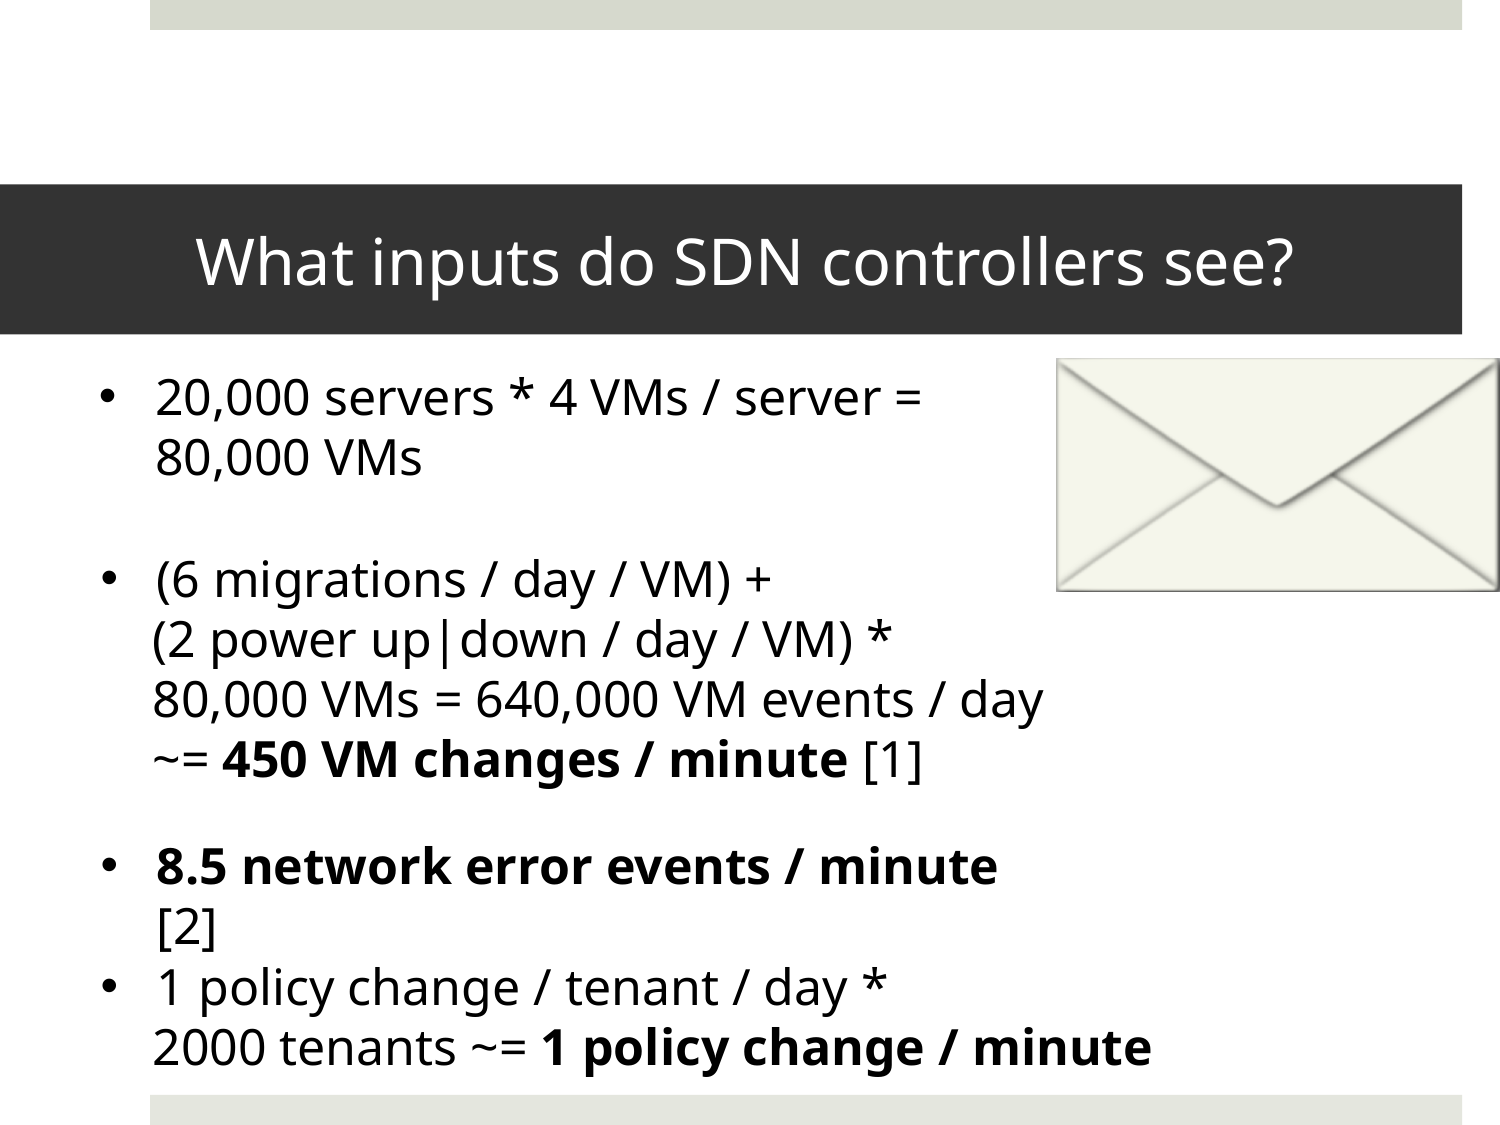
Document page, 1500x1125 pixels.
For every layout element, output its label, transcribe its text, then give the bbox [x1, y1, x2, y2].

text_box (6 migrations / day / VM) + (2 power up|down / day / VM) * 80,000 VMs = 640,000 VM events / day ~= 450 VM changes / minute [1] [85, 539, 1296, 795]
title What inputs do SDN controllers see? [0, 184, 1463, 335]
text_box 8.5 network error events / minute [2] [85, 826, 1057, 948]
text_box 1 policy change / tenant / day * 2000 tenants ~= 1 policy change / minute [85, 948, 1274, 1083]
text_box 20,000 servers * 4 VMs / server = 80,000 VMs [84, 358, 1055, 493]
picture [1055, 357, 1500, 593]
